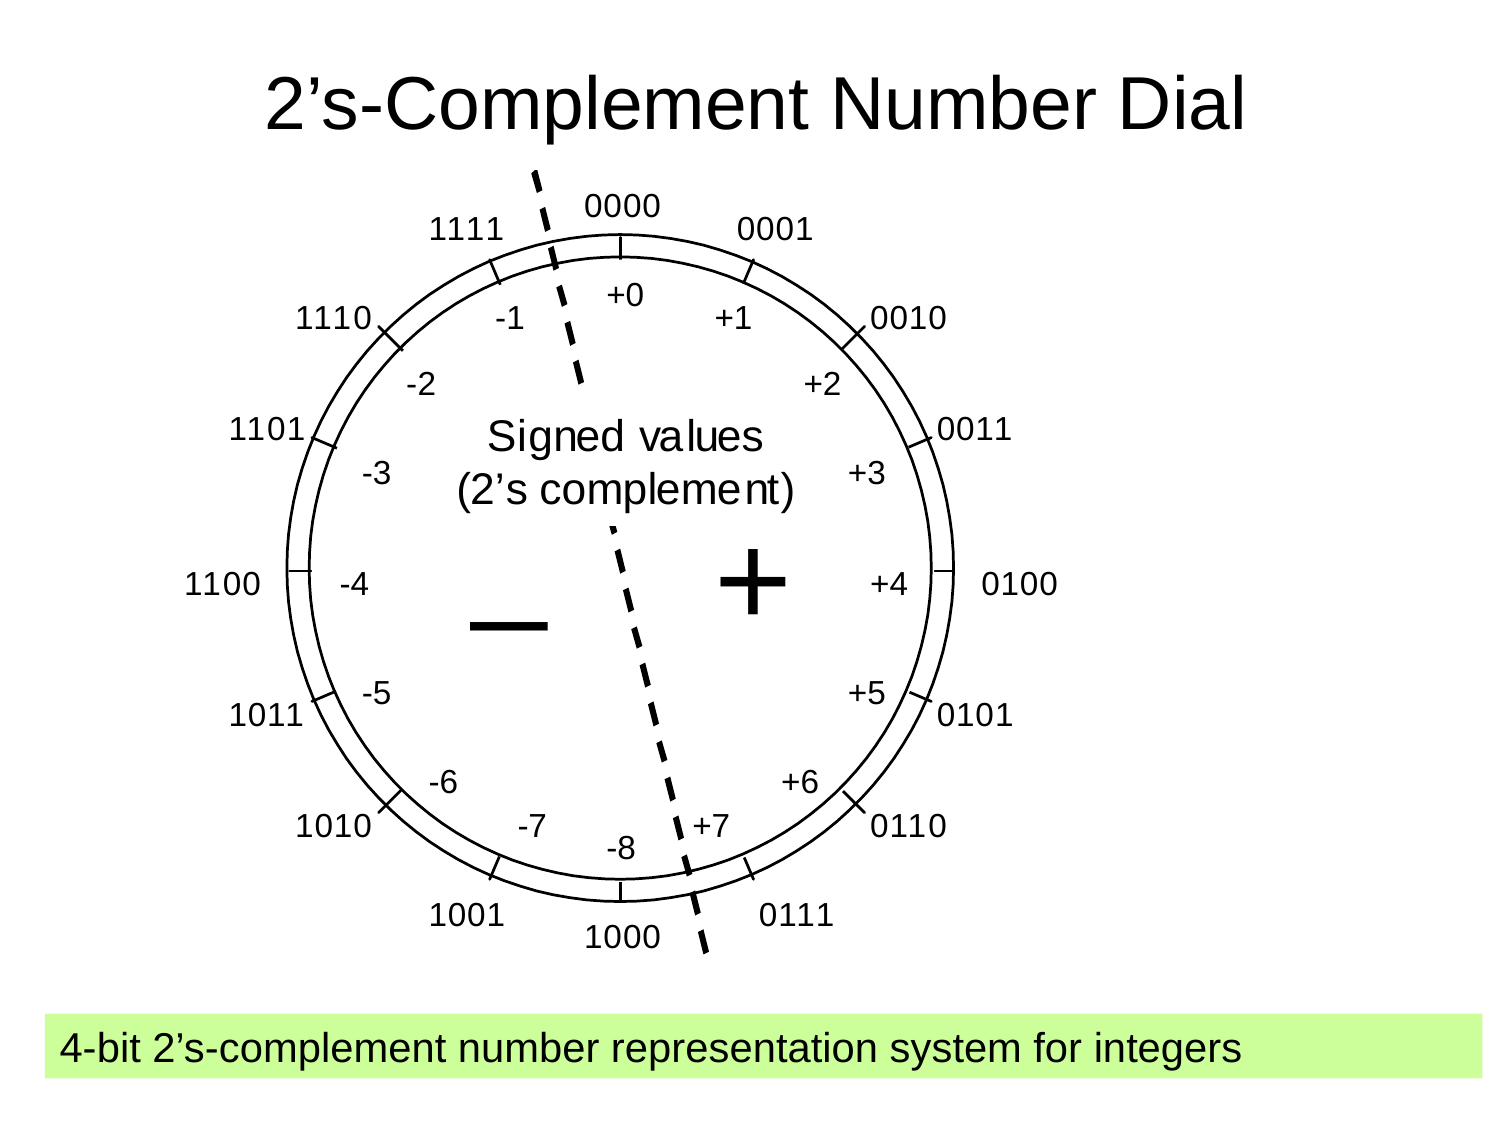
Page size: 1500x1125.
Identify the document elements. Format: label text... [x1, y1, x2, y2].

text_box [155, 170, 1357, 955]
title 2’s-Complement Number Dial [50, 37, 1463, 163]
text_box 4-bit 2’s-complement number representation system for integers [44, 1013, 1483, 1079]
